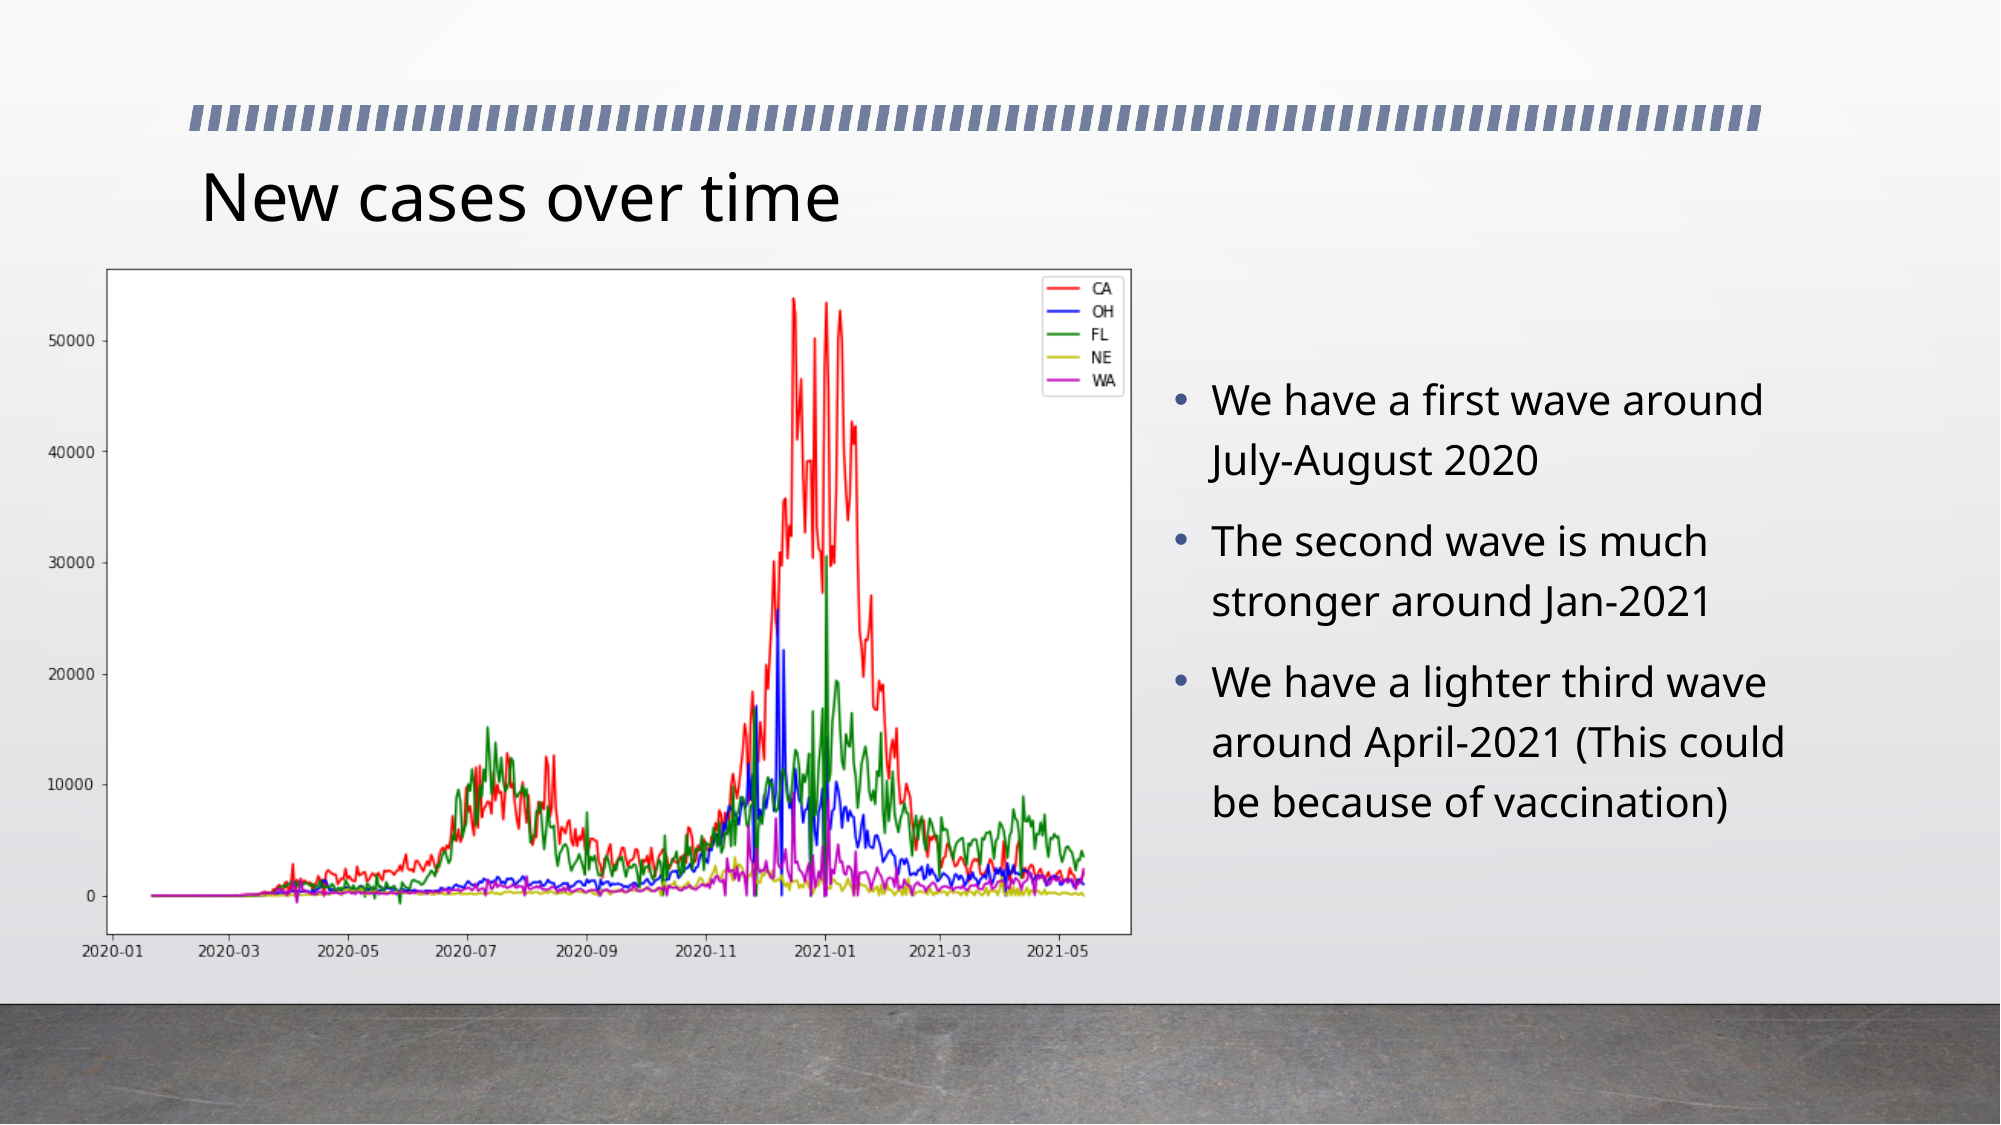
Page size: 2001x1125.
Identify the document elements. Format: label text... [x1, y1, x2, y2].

title New cases over time [185, 156, 1761, 329]
picture [35, 258, 1140, 971]
picture [0, 1004, 2000, 1124]
list We have a first wave around July-August 2020 The second wave is much stronger around Jan-2021 We have a lighter third wave around April-2021 (This could be because of vaccination) [1158, 356, 1831, 897]
